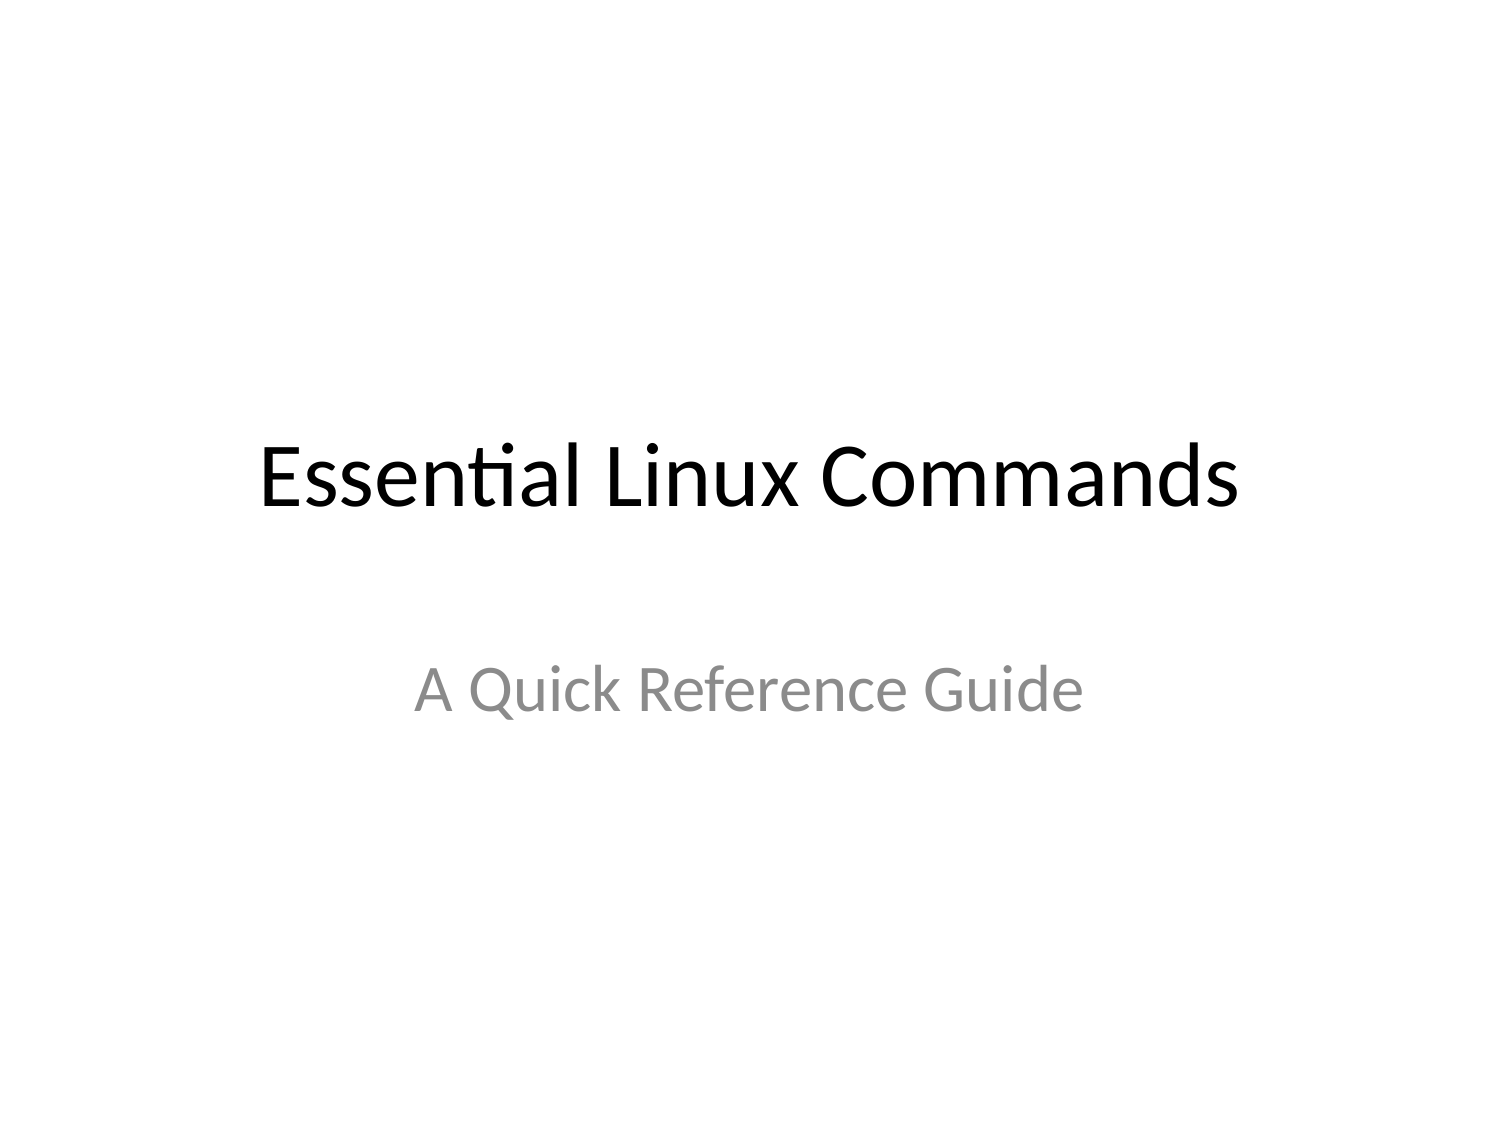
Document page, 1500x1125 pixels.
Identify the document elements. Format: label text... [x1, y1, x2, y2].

subtitle A Quick Reference Guide [225, 637, 1275, 925]
title Essential Linux Commands [112, 349, 1388, 591]
